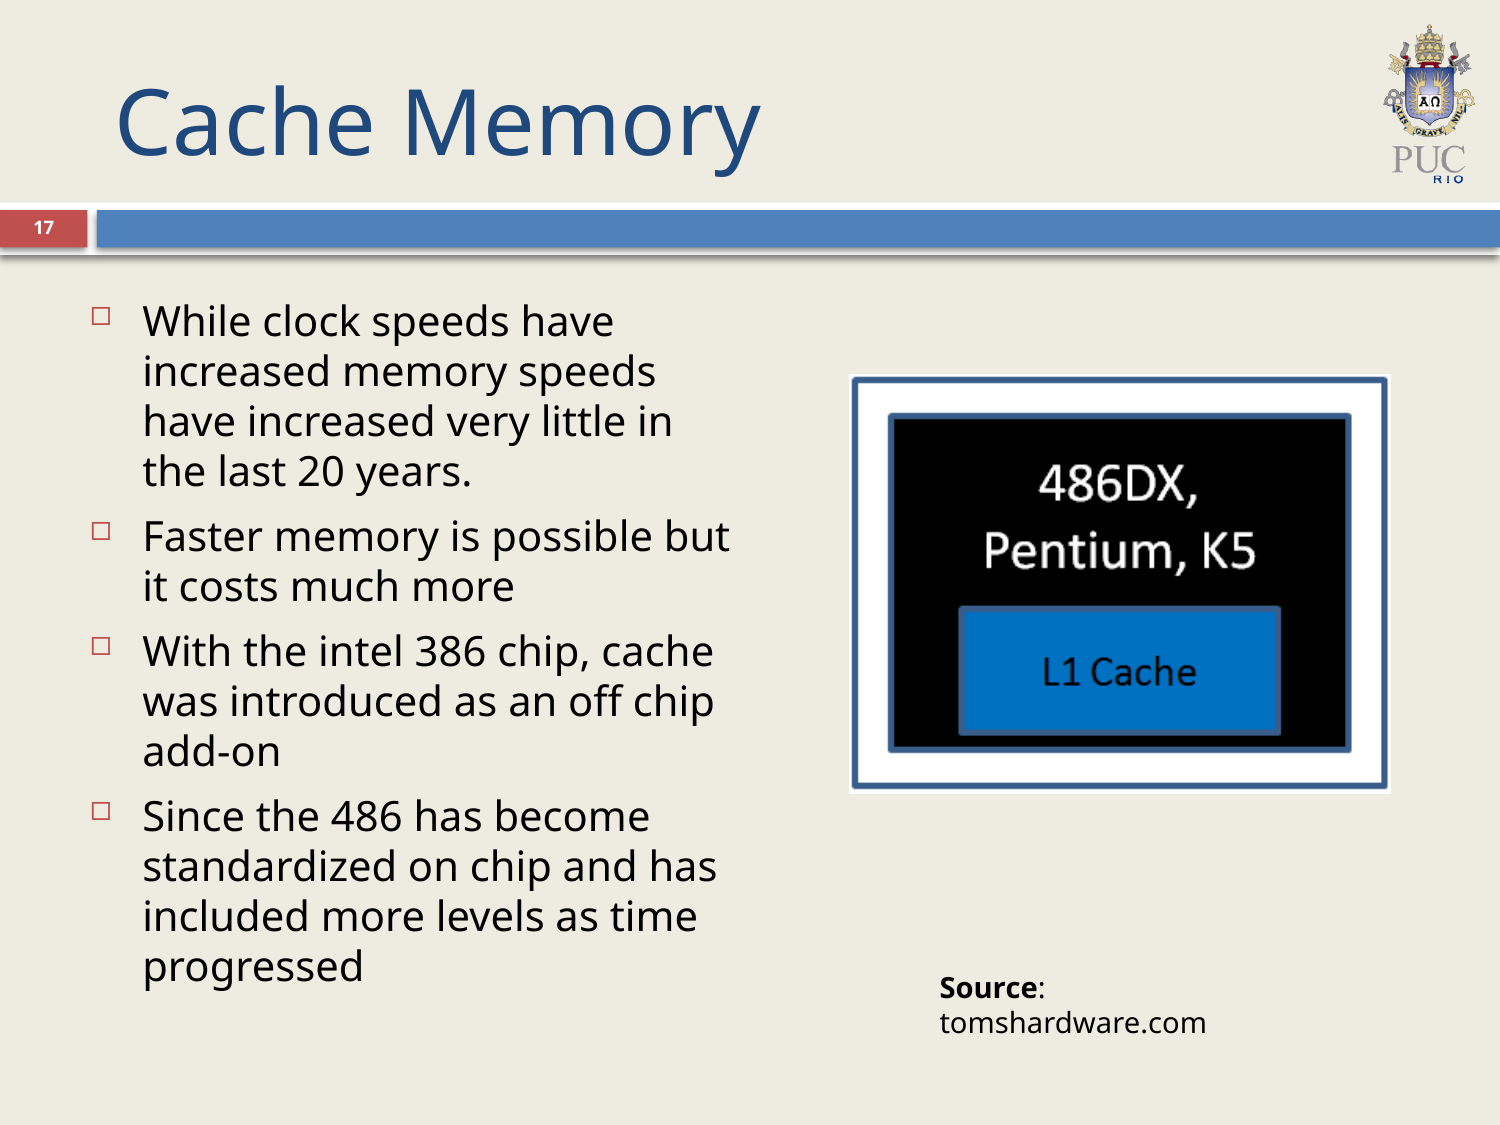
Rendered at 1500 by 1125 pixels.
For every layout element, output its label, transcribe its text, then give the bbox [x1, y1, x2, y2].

list While clock speeds have increased memory speeds have increased very little in the last 20 years. Faster memory is possible but it costs much more With the intel 386 chip, cache was introduced as an off chip add-on Since the 486 has become standardized on chip and has included more levels as time progressed [75, 287, 753, 1073]
picture [1383, 24, 1476, 185]
text_box Source: tomshardware.com [924, 962, 1267, 1048]
slide_number 17 [0, 208, 88, 249]
picture [849, 374, 1391, 795]
title Cache Memory [99, 37, 1438, 200]
